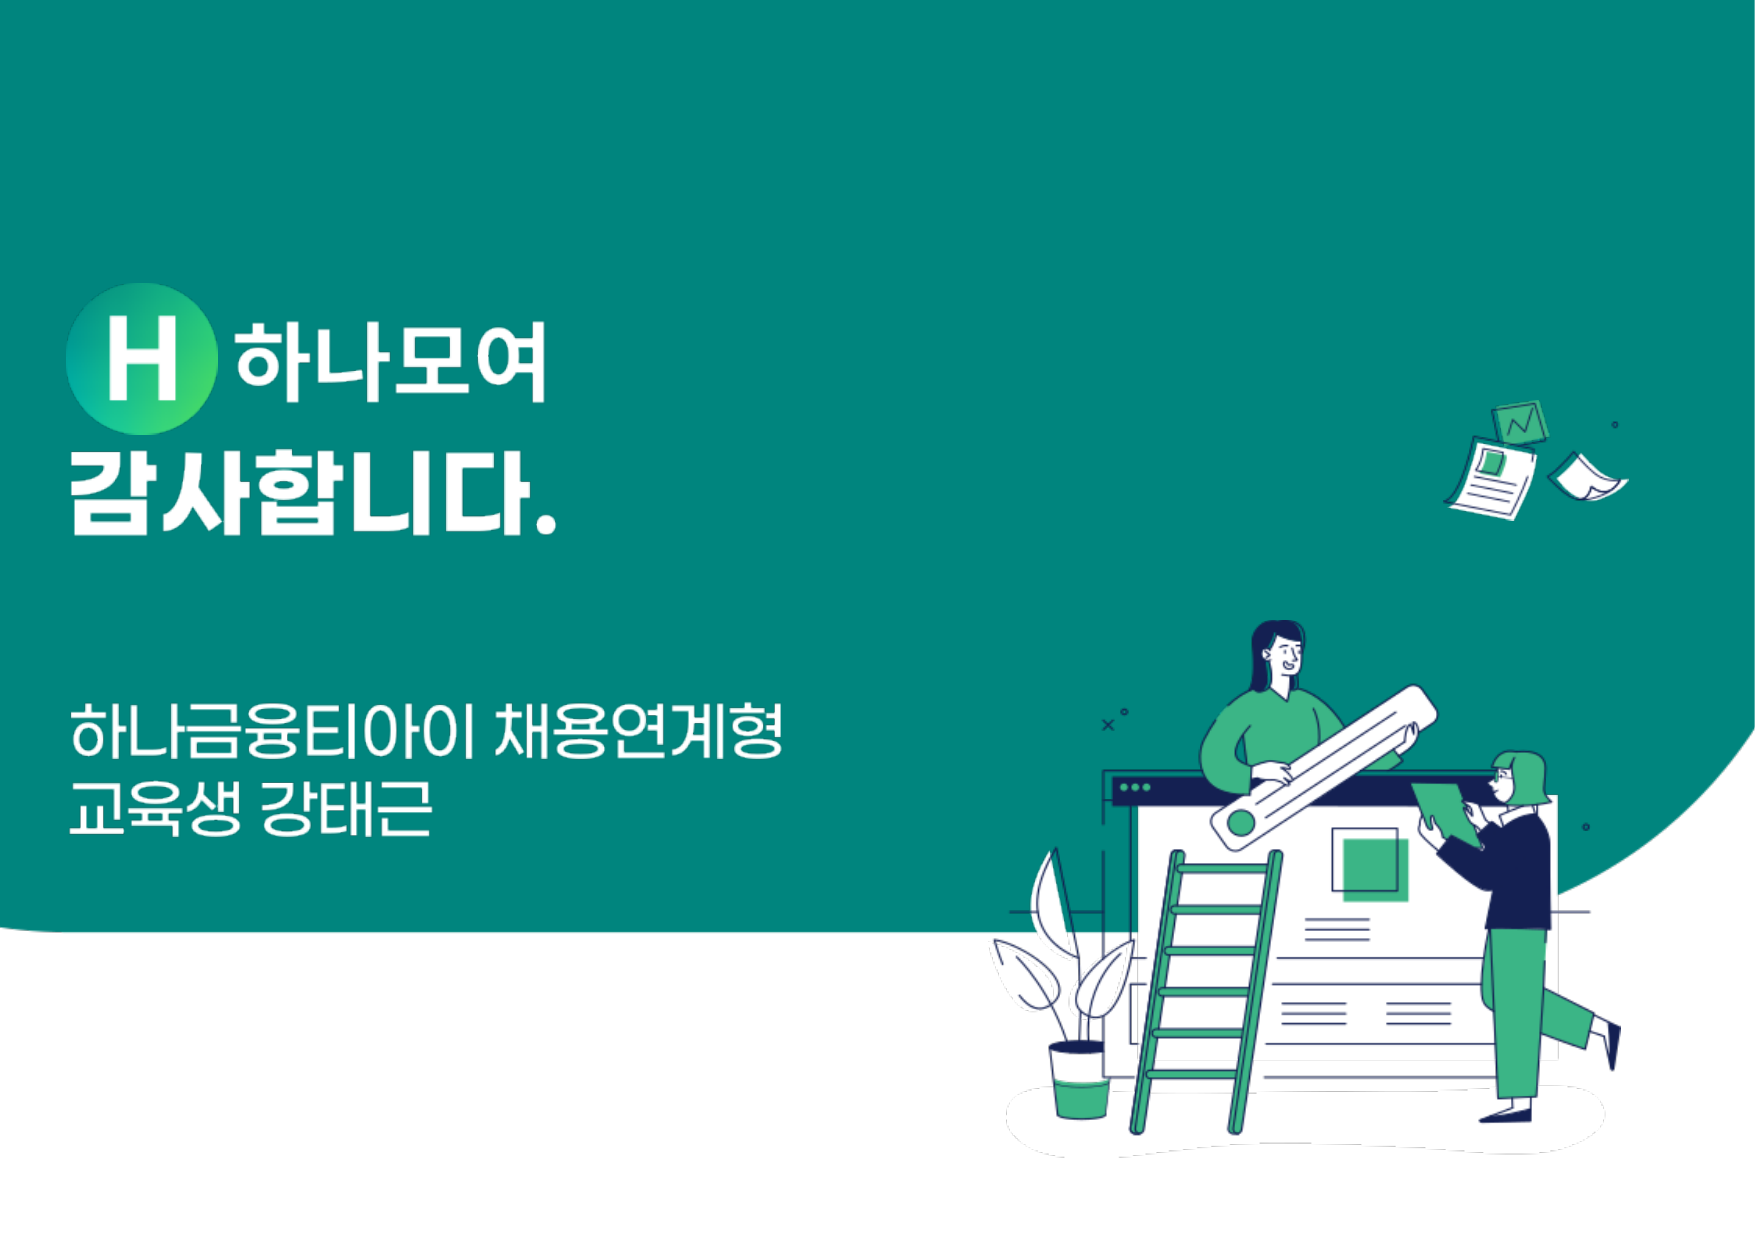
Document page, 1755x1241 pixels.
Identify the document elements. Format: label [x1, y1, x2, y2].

picture [42, 654, 863, 915]
text_box [0, 0, 1755, 934]
text_box [1443, 399, 1629, 521]
picture [31, 391, 659, 640]
text_box [988, 619, 1621, 1159]
text_box [65, 282, 569, 435]
